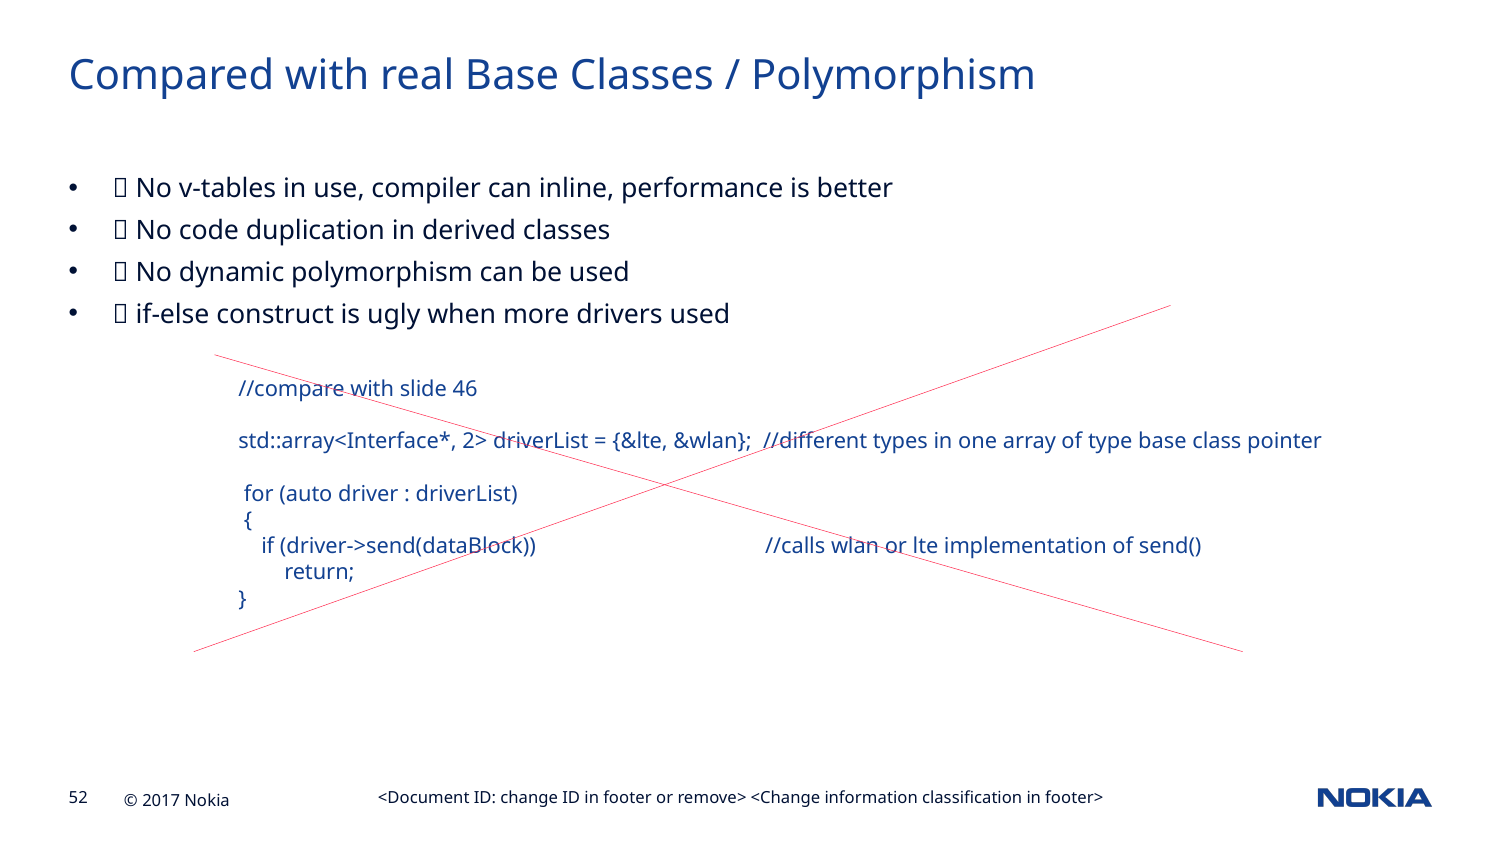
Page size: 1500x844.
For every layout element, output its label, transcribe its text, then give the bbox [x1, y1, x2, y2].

text_box //compare with slide 46 std::array<Interface*, 2> driverList = {&lte, &wlan}; //different types in one array of type base class pointer for (auto driver : driverList) { if (driver->send(dataBlock)) //calls wlan or lte implementation of send() return; } [1249, 362, 1406, 649]
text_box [1176, 354, 1243, 652]
list Compared with real Base Classes / Polymorphism [68, 47, 1432, 99]
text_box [193, 305, 1171, 652]
picture [1292, 762, 1458, 833]
list  No v-tables in use, compiler can inline, performance is better  No code duplication in derived classes  No dynamic polymorphism can be used  if-else construct is ugly when more drivers used [68, 128, 1459, 373]
footer <Document ID: change ID in footer or remove> <Change information classification in footer> [377, 790, 1122, 811]
